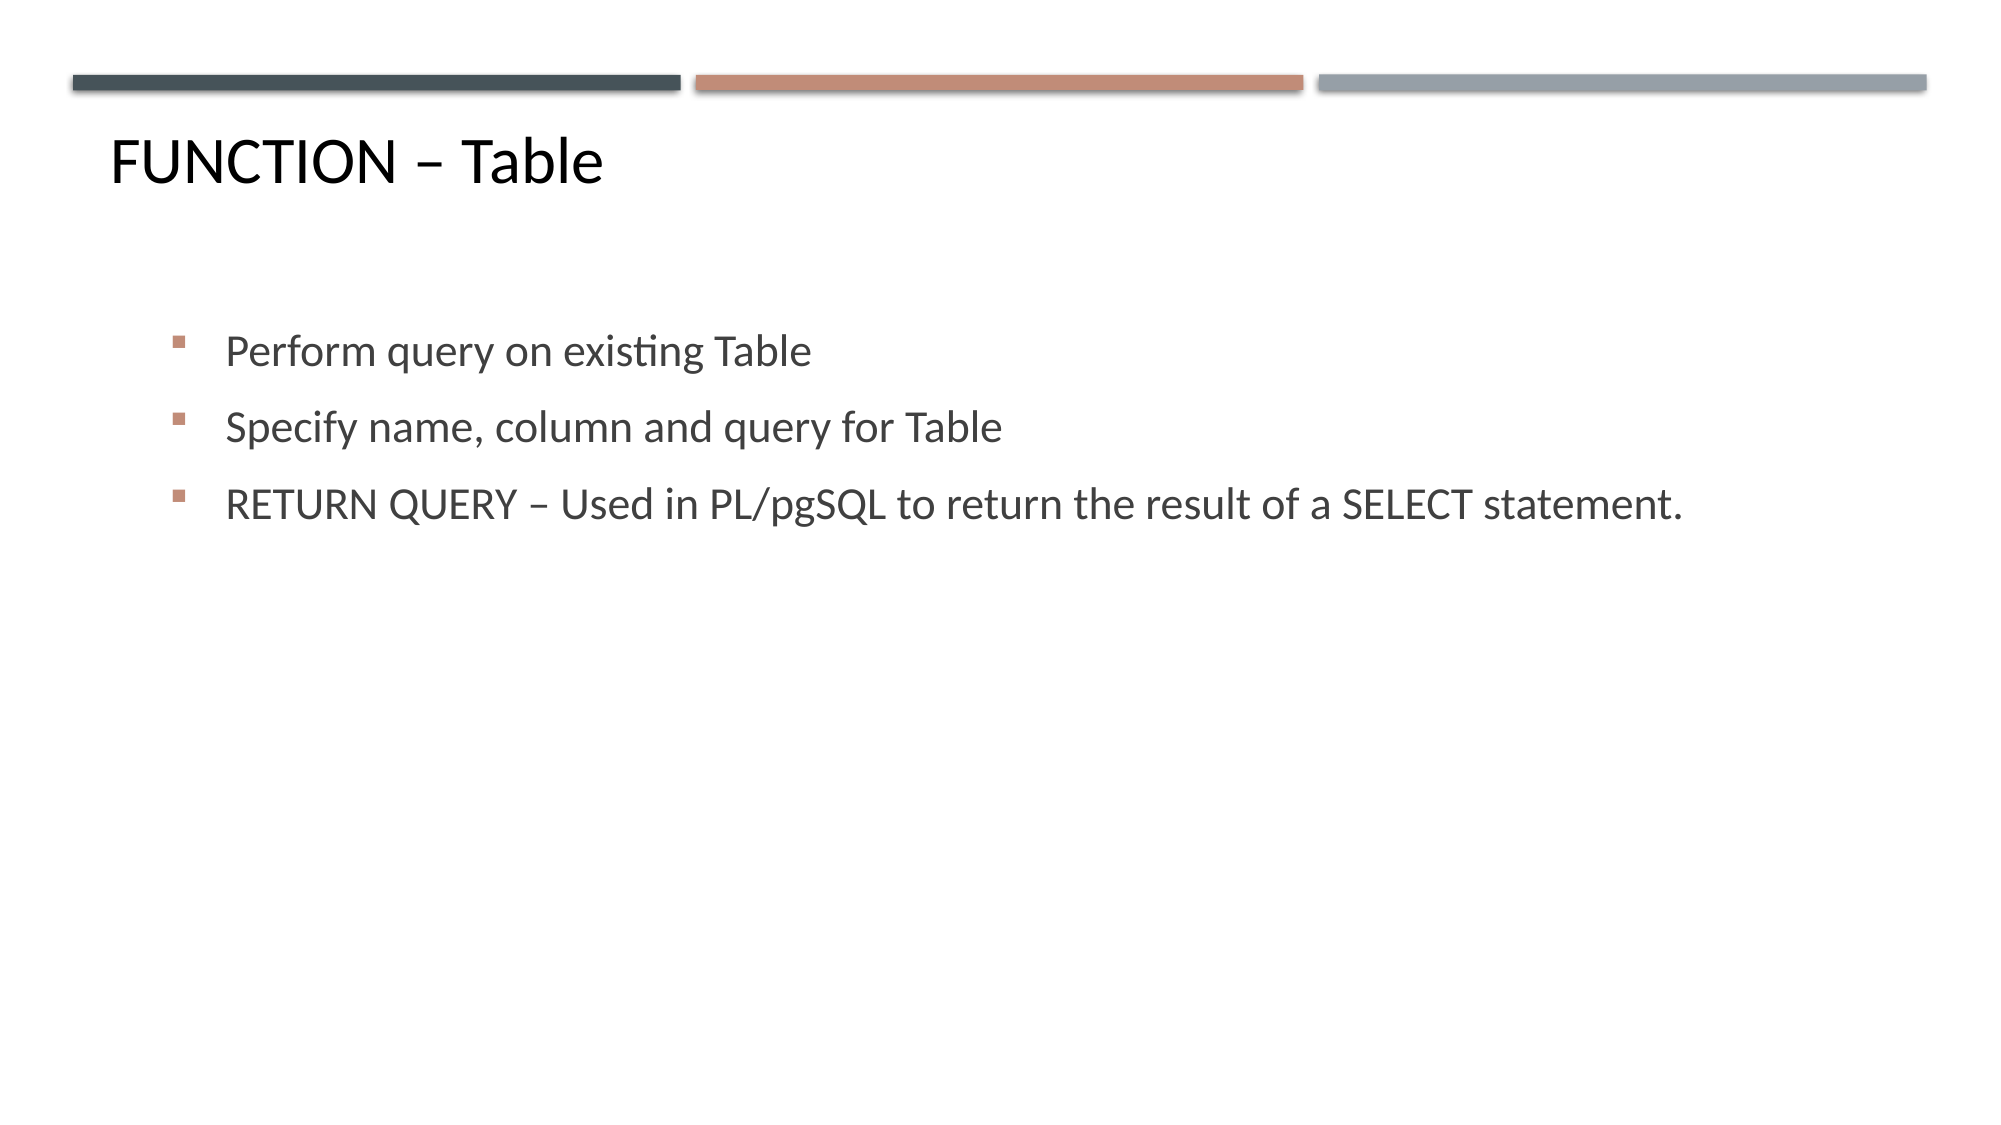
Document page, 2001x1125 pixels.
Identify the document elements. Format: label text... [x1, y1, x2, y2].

list Perform query on existing Table Specify name, column and query for Table RETURN QUERY – Used in PL/pgSQL to return the result of a SELECT statement. [95, 98, 1733, 751]
